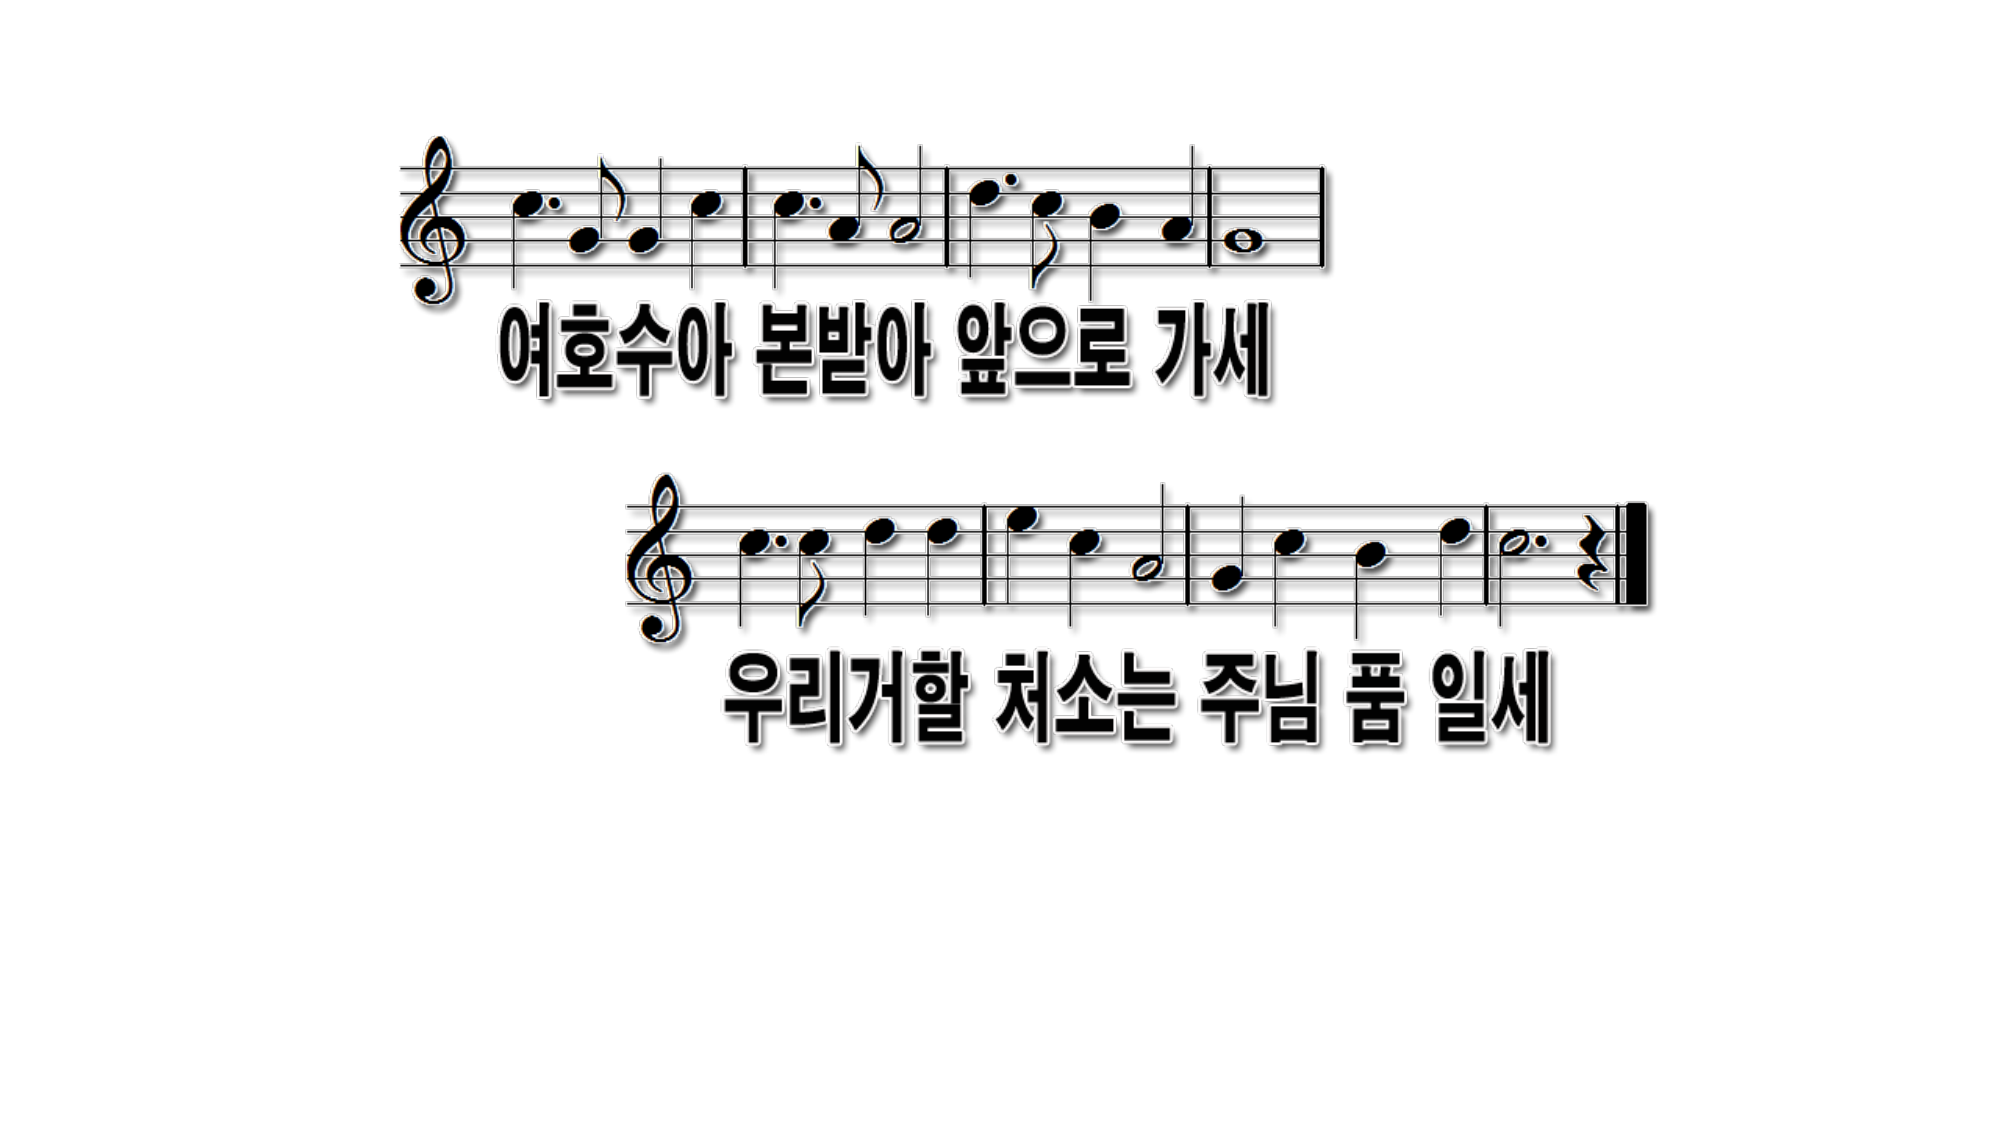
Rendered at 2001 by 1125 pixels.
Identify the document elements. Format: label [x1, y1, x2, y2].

picture [249, 0, 1750, 835]
